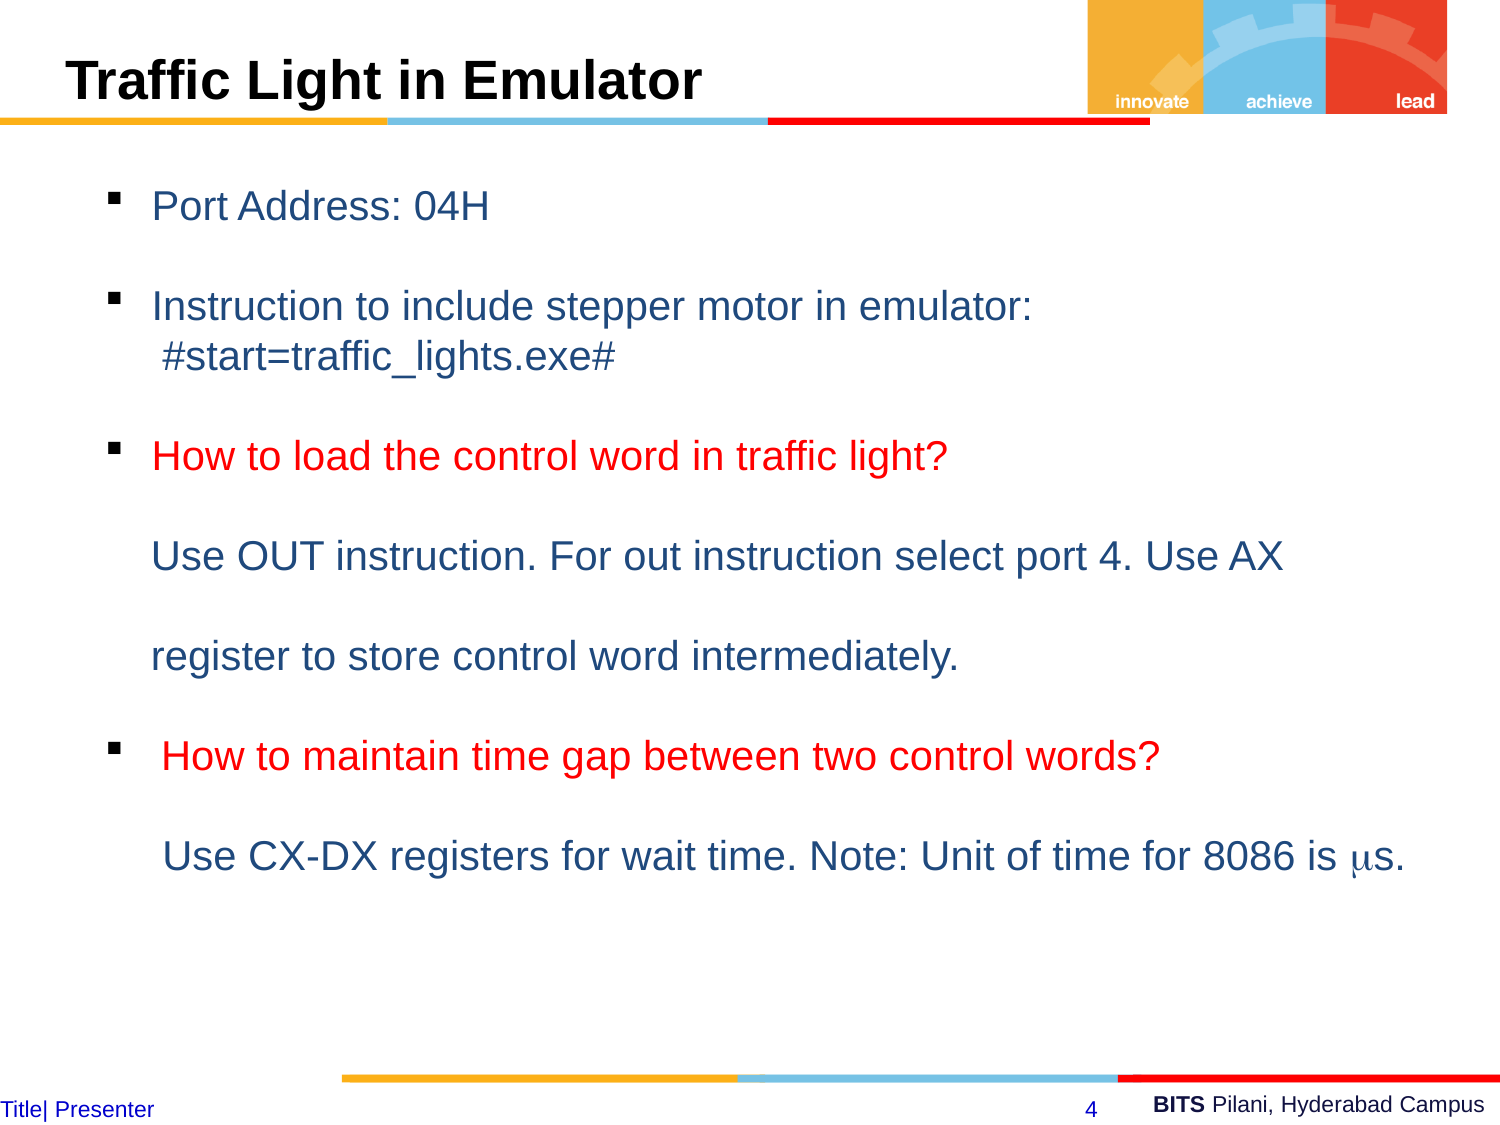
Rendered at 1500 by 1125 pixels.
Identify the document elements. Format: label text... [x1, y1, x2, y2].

picture [1087, 0, 1448, 114]
list Traffic Light in Emulator [50, 36, 1088, 119]
text_box Port Address: 04H Instruction to include stepper motor in emulator: #start=traffic_lights.exe# How to load the control word in traffic light? Use OUT instruction. For out instruction select port 4. Use AX register to store control word intermediately. How to maintain time gap between two control words? Use CX-DX registers for wait time. Note: Unit of time for 8086 is ms. [90, 171, 1445, 887]
